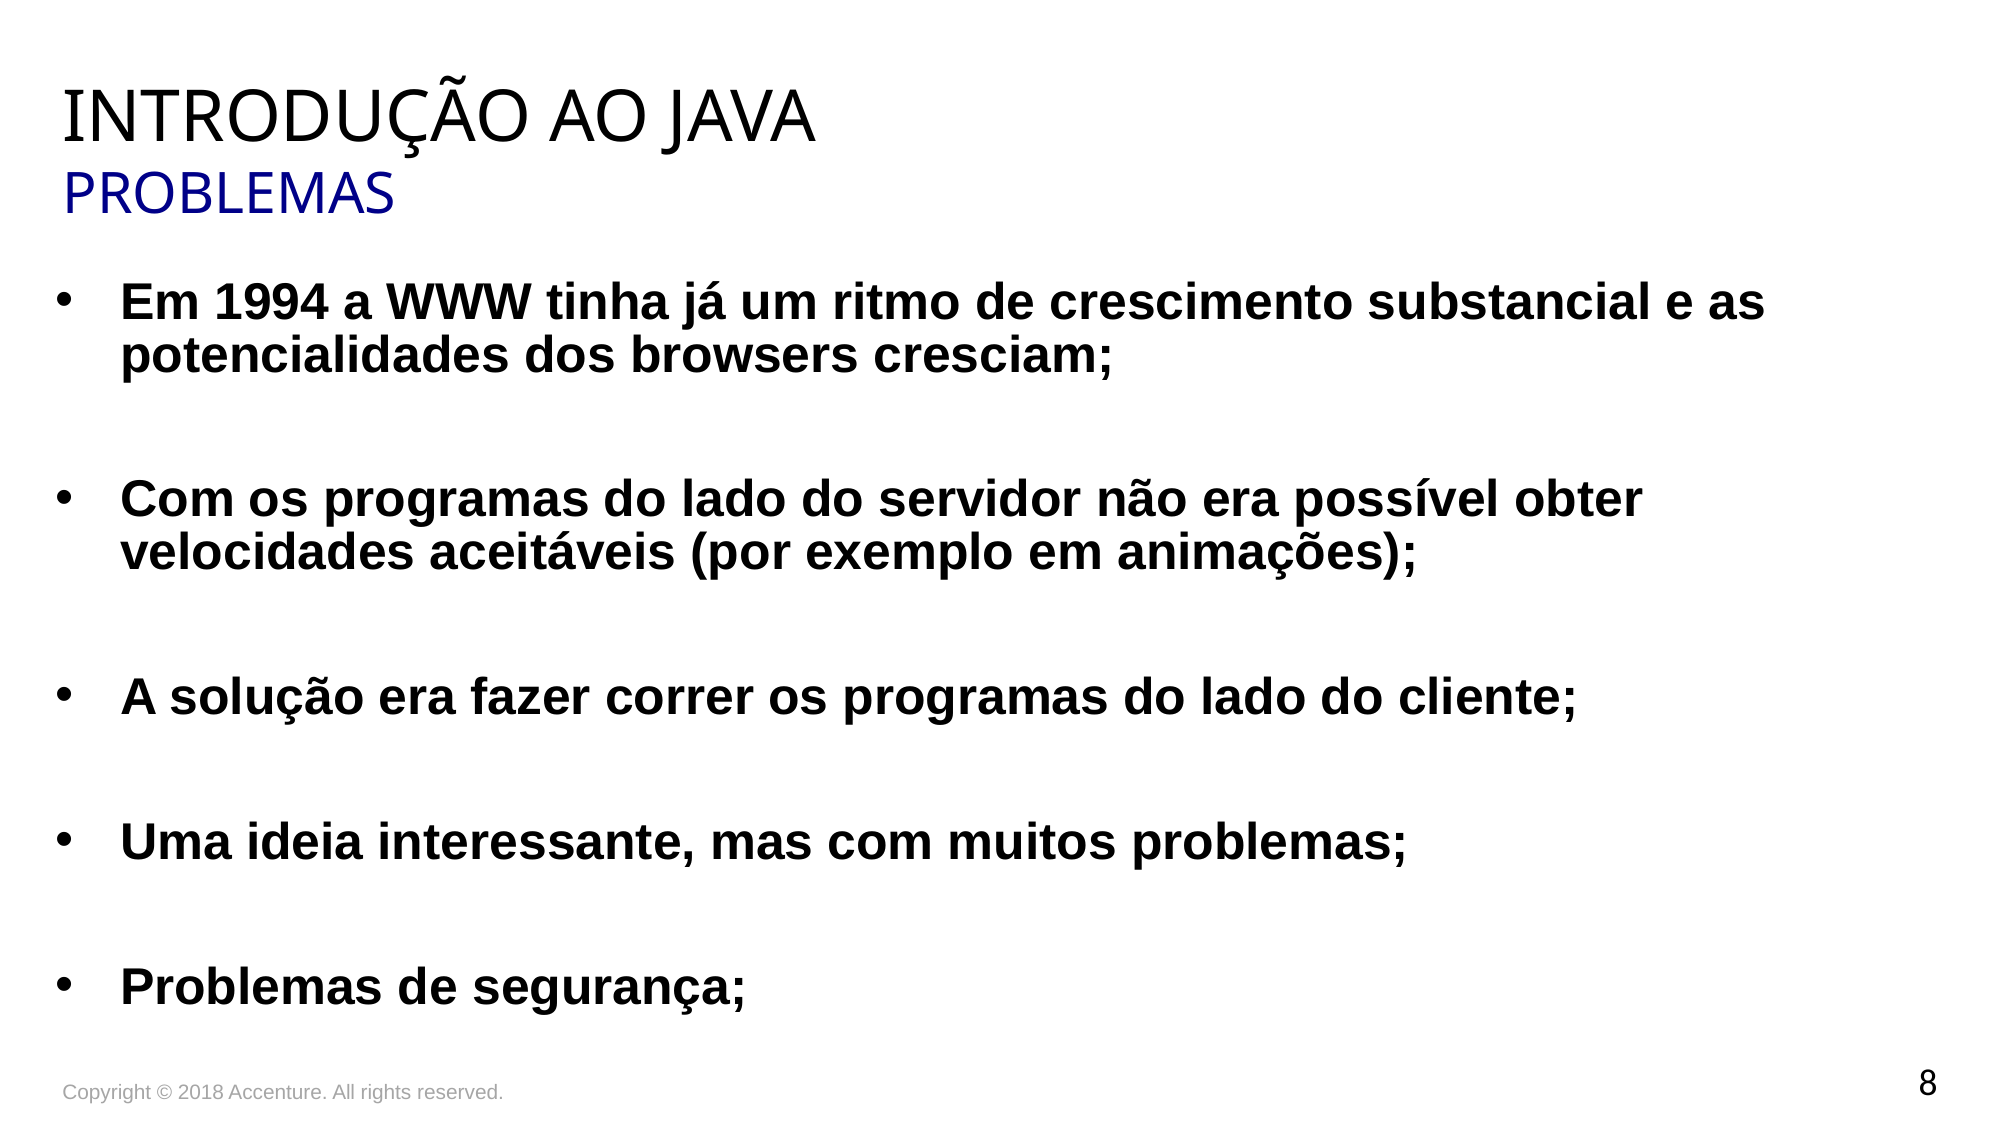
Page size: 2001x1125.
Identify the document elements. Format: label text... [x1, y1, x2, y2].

text_box 8 [1887, 1069, 1938, 1104]
title Introdução ao java Problemas [62, 62, 1515, 225]
text_box Em 1994 a WWW tinha já um ritmo de crescimento substancial e as potencialidades dos browsers cresciam; Com os programas do lado do servidor não era possível obter velocidades aceitáveis (por exemplo em animações); A solução era fazer correr os programas do lado do cliente; Uma ideia interessante, mas com muitos problemas; Problemas de segurança; [47, 262, 1953, 1032]
text_box Copyright © 2018 Accenture. All rights reserved. [62, 1069, 1000, 1104]
